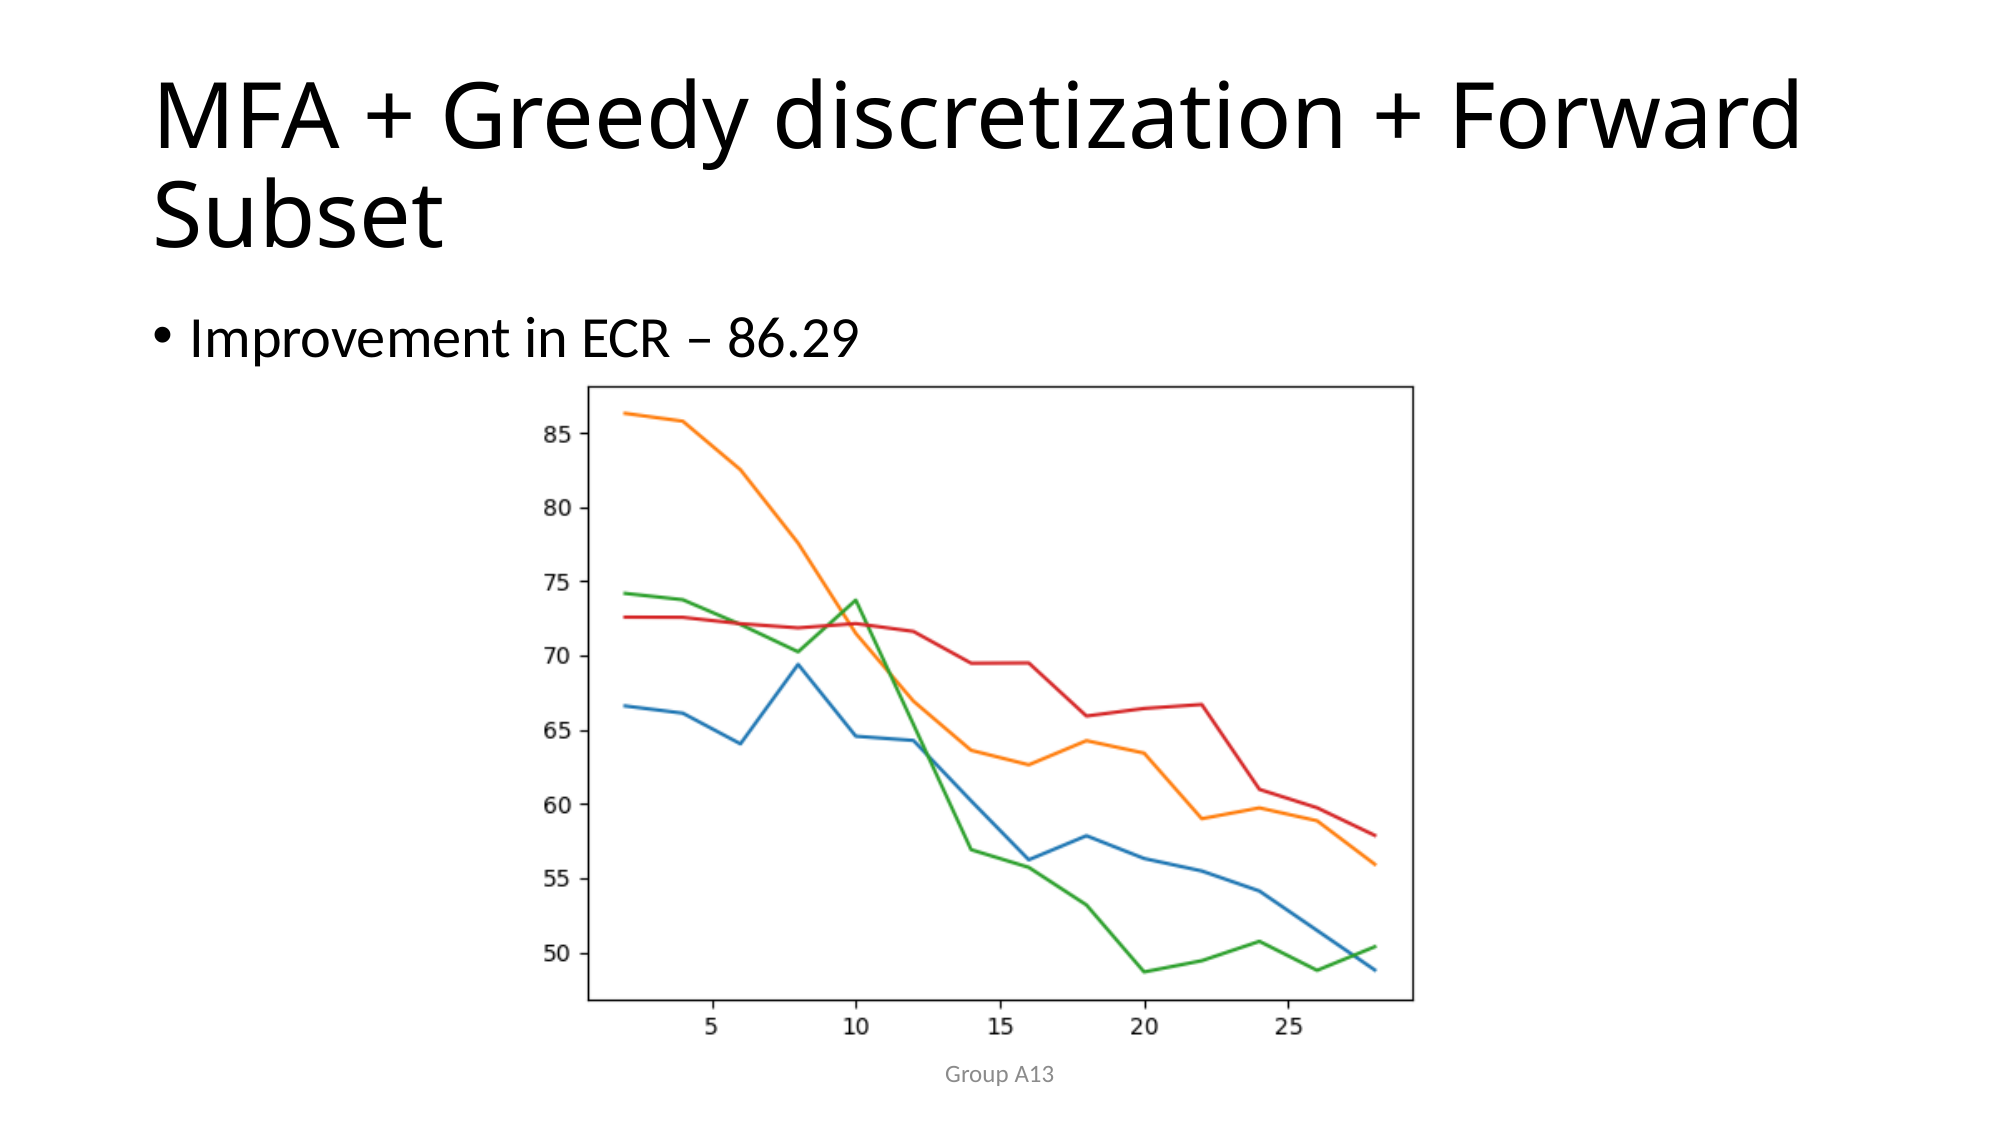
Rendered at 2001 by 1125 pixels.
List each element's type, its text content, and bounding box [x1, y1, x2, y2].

picture [514, 370, 1464, 1036]
list Improvement in ECR – 86.29 [137, 299, 1863, 1014]
title MFA + Greedy discretization + Forward Subset [137, 59, 1863, 278]
footer Group A13 [662, 1042, 1338, 1103]
